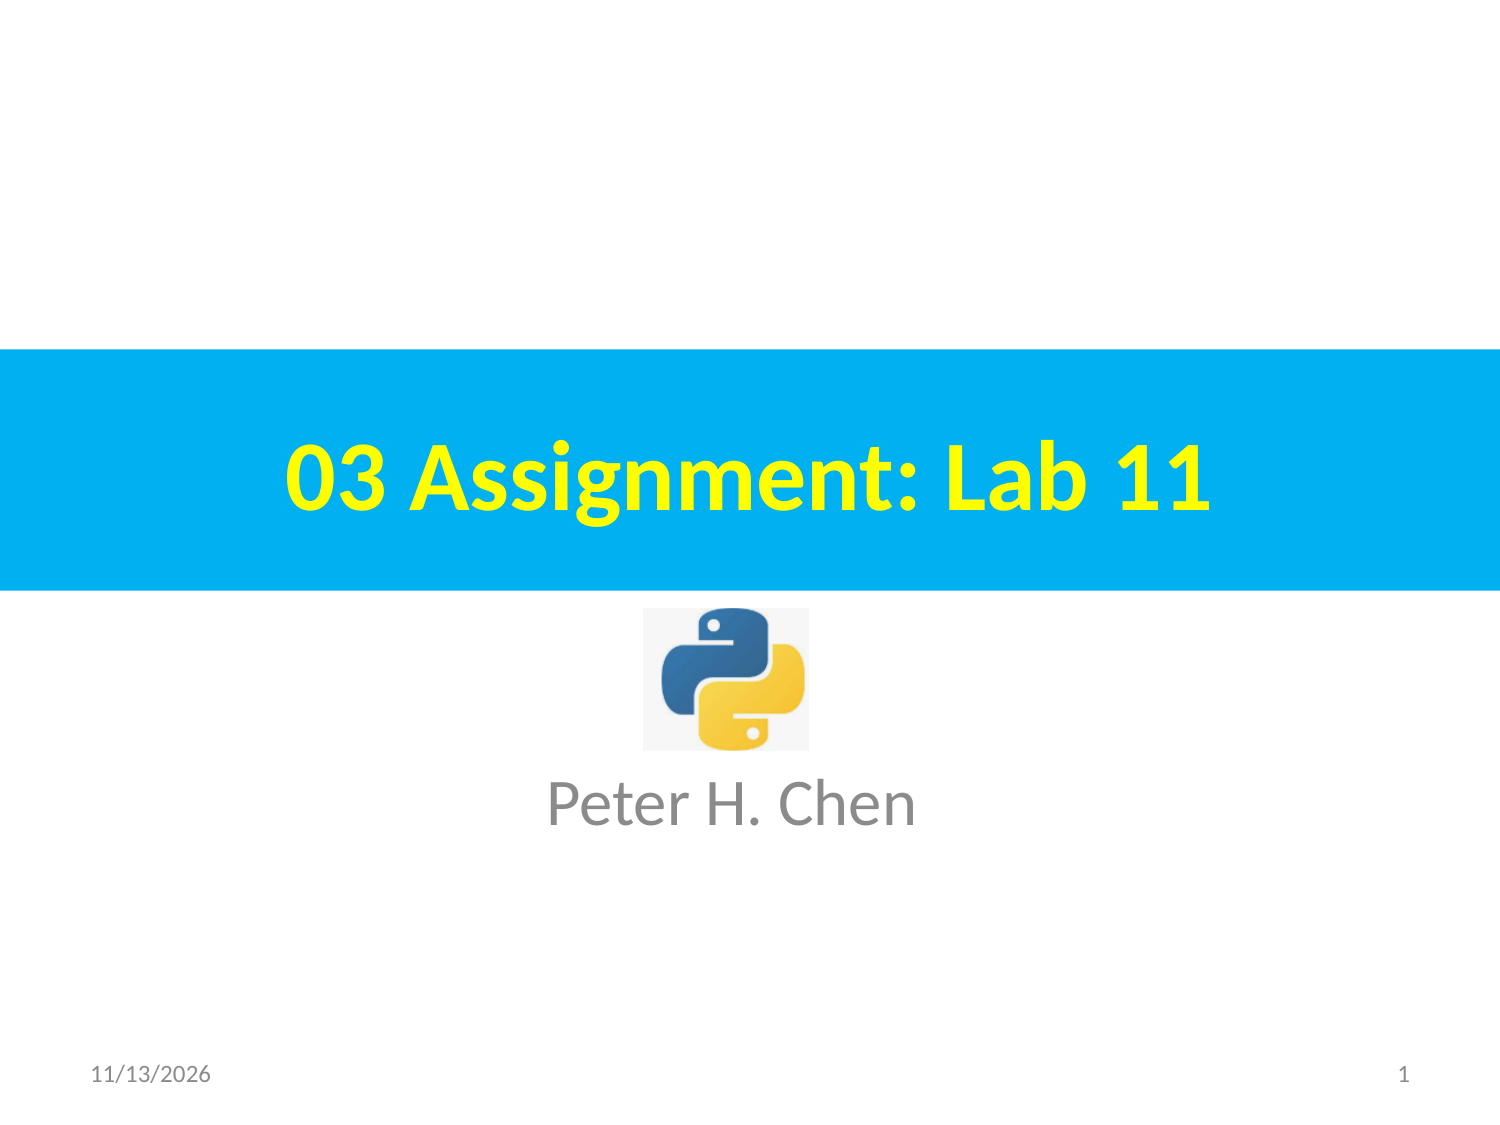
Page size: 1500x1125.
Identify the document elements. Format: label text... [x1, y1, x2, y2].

picture [643, 606, 809, 752]
title 03 Assignment: Lab 11 [0, 349, 1500, 591]
slide_number 1 [1074, 1042, 1425, 1103]
subtitle Peter H. Chen [206, 751, 1257, 866]
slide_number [75, 1042, 425, 1103]
